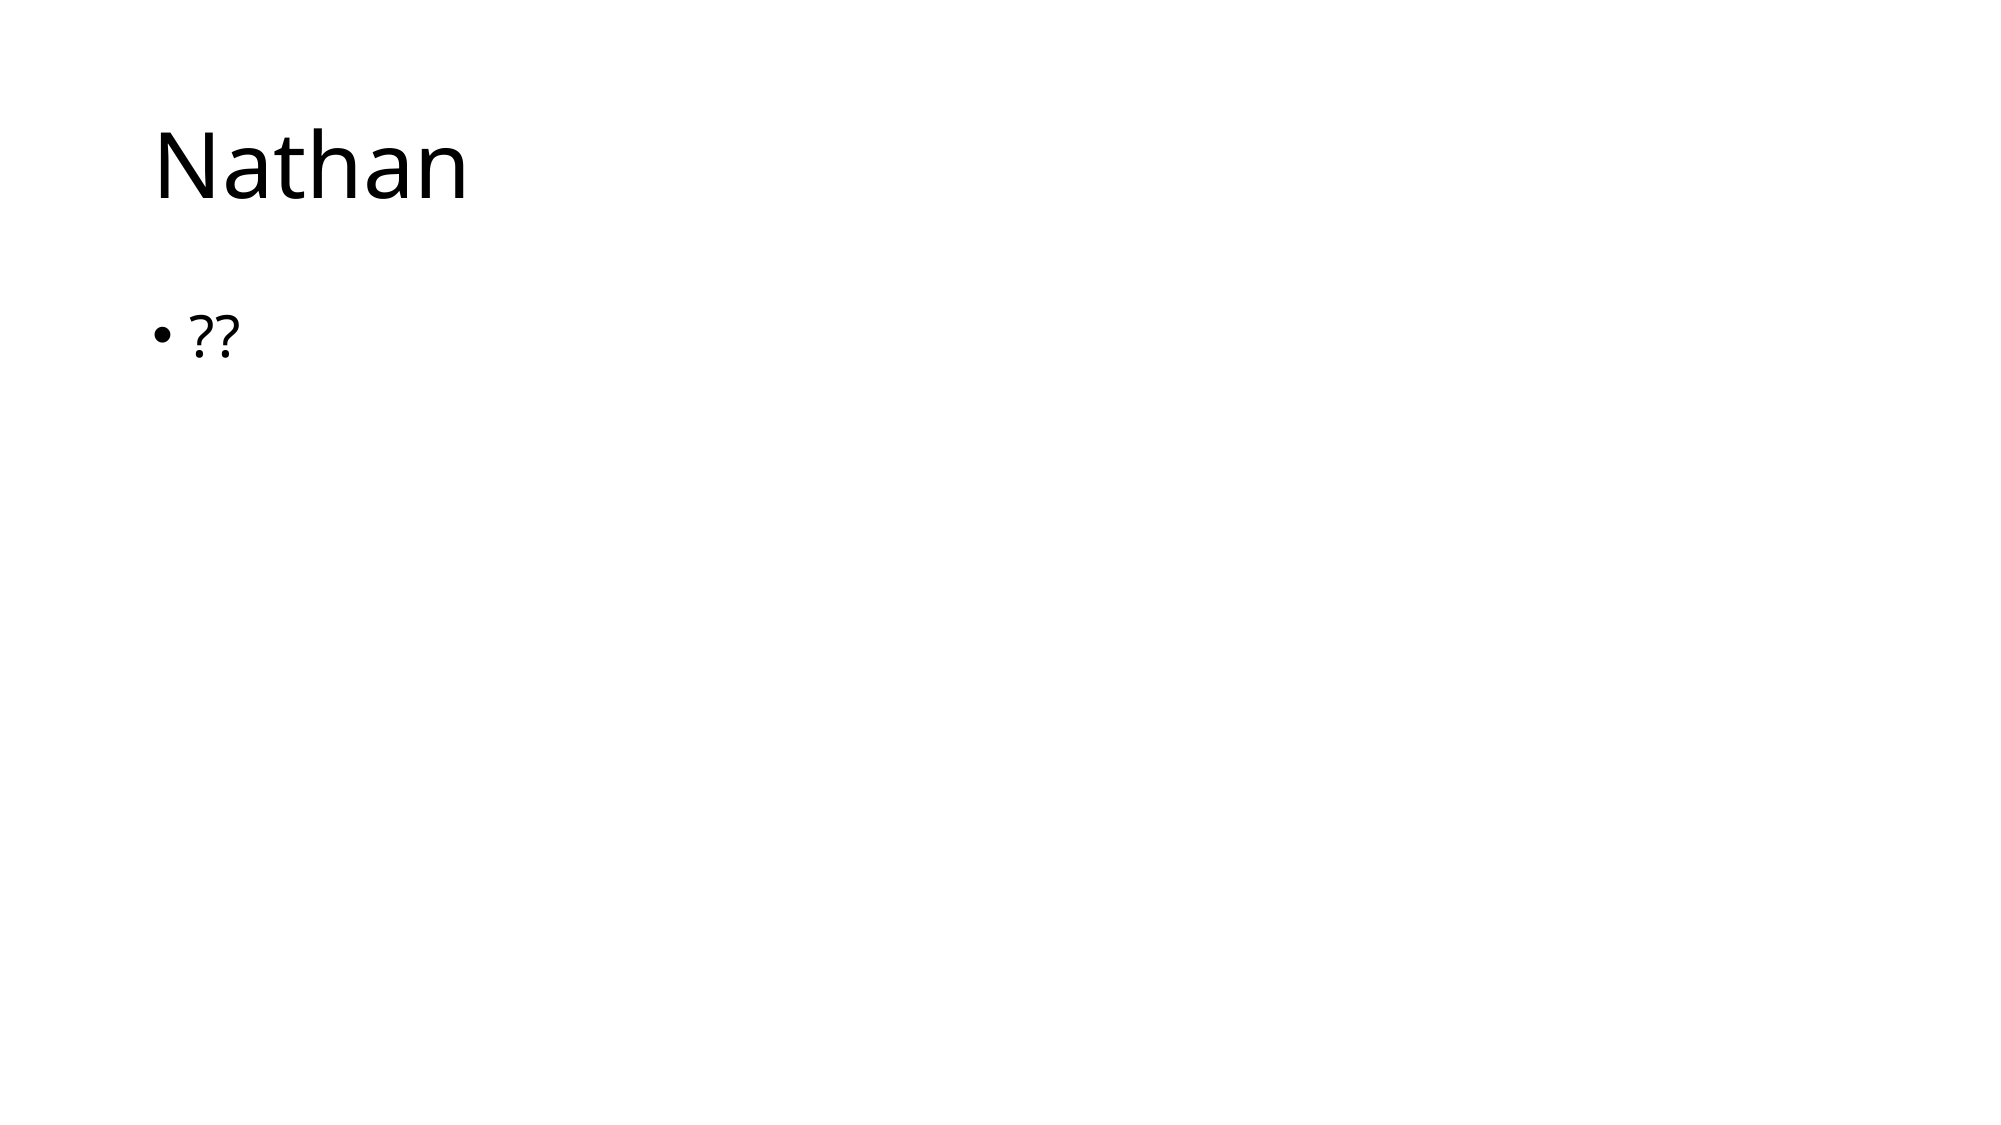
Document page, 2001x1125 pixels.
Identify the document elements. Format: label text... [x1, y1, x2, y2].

list ?? [137, 299, 1863, 1014]
title Nathan [137, 59, 1863, 278]
